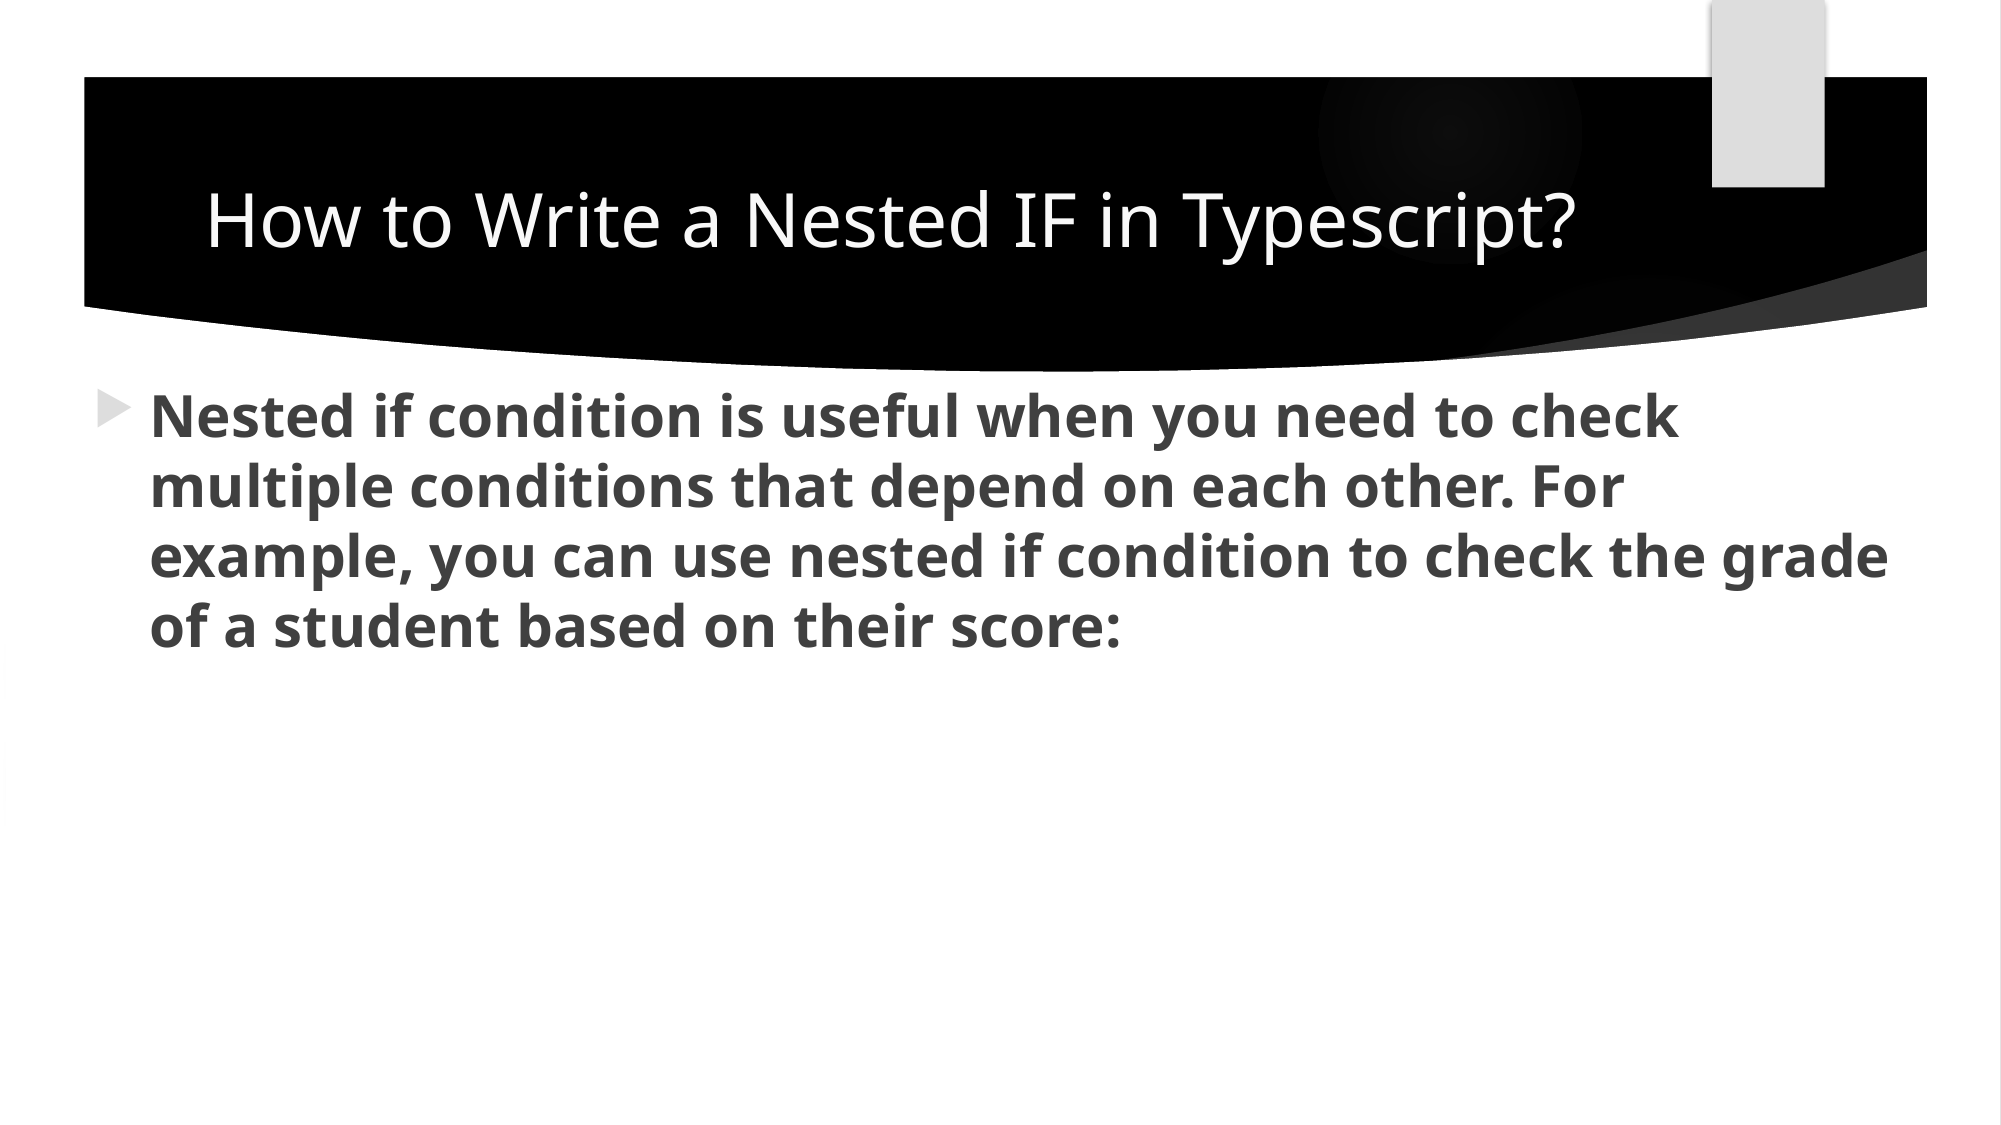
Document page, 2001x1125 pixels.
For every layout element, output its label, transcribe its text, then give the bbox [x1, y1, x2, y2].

list Nested if condition is useful when you need to check multiple conditions that depend on each other. For example, you can use nested if condition to check the grade of a student based on their score: [78, 371, 1910, 1119]
title How to Write a Nested IF in Typescript? [189, 159, 1627, 276]
